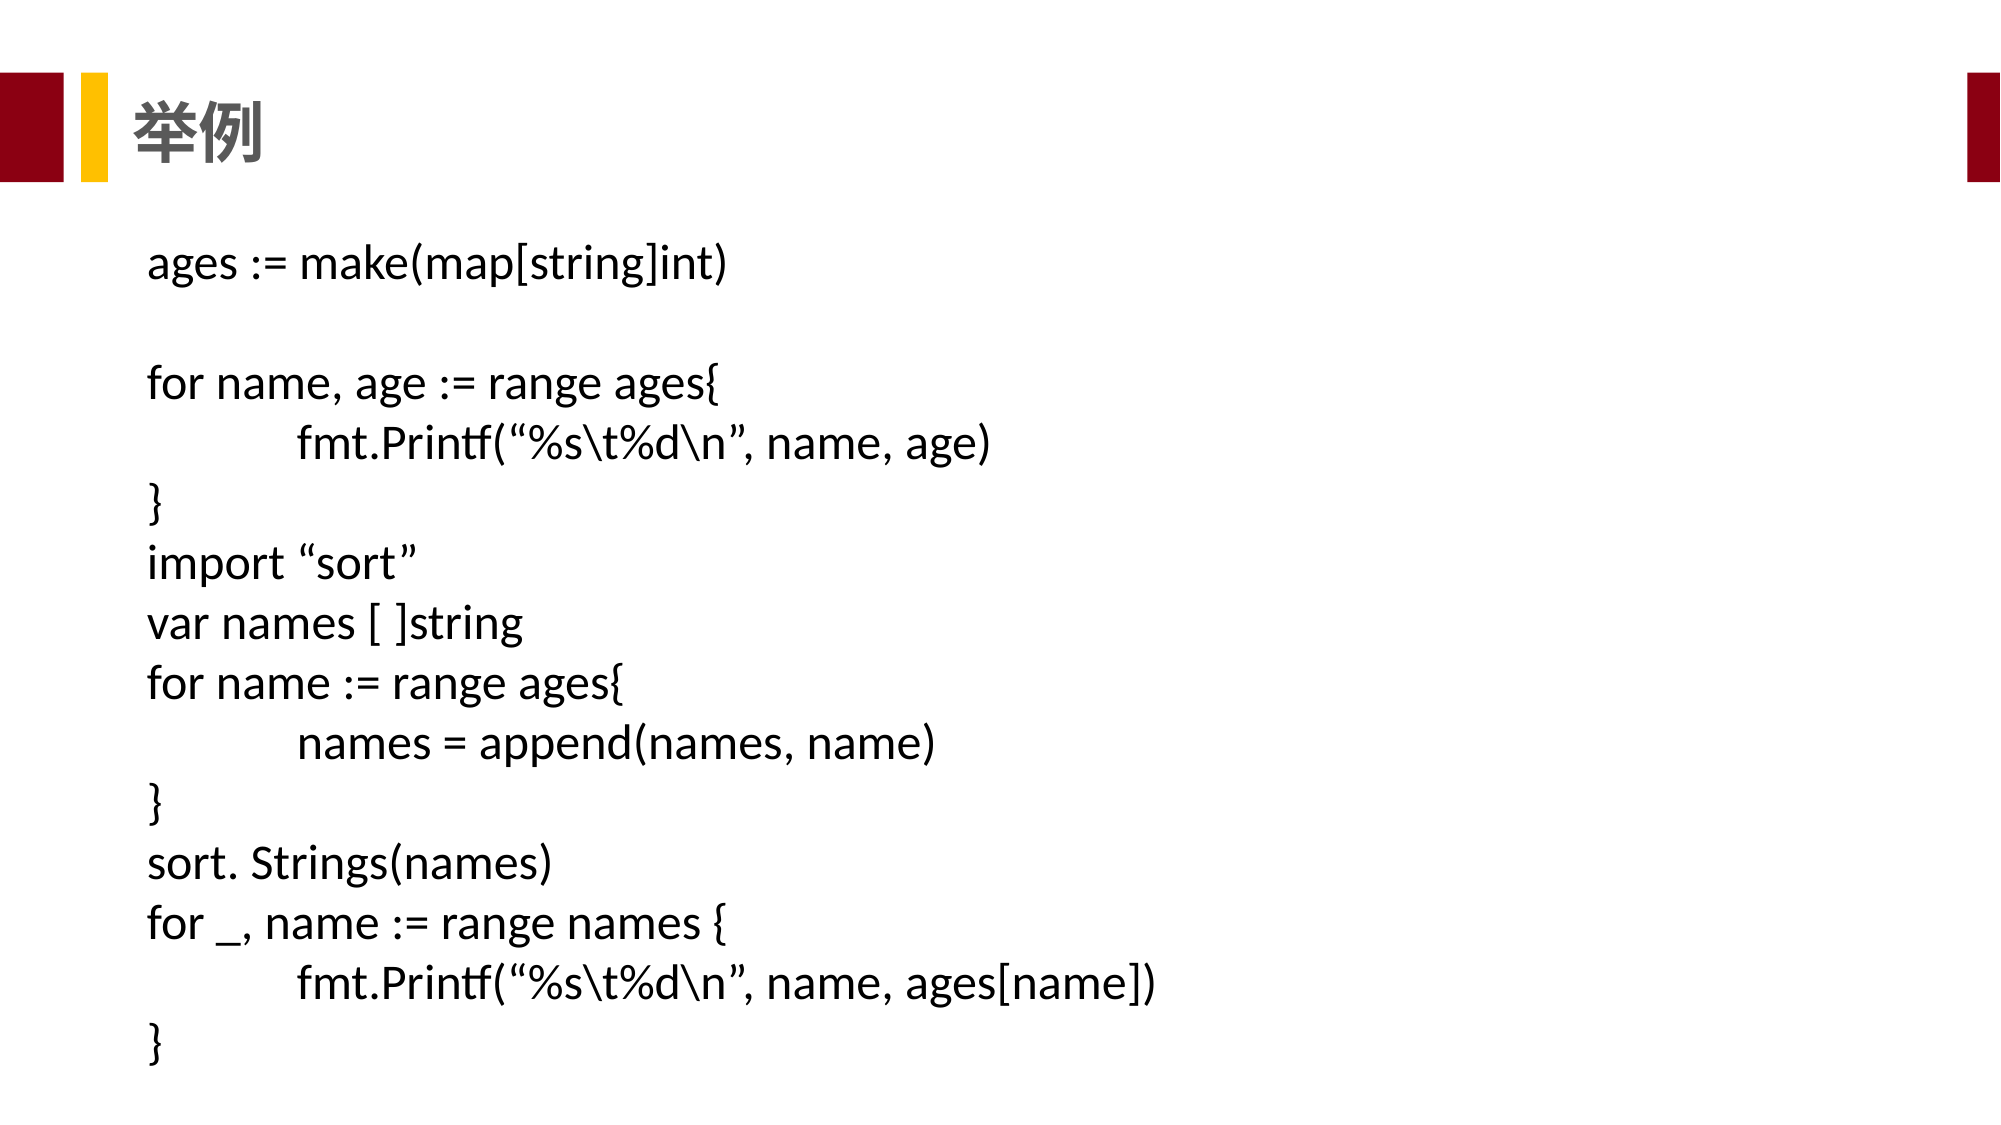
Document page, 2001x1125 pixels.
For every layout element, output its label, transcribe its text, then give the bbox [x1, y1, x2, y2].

text_box 举例 [132, 91, 1944, 172]
text_box [0, 71, 65, 183]
text_box [80, 71, 109, 183]
text_box ages := make(map[string]int) for name, age := range ages{ fmt.Printf(“%s\t%d\n”, name, age) } import “sort” var names [ ]string for name := range ages{ names = append(names, name) } sort. Strings(names) for _, name := range names { fmt.Printf(“%s\t%d\n”, name, ages[name]) } [132, 221, 1813, 1077]
text_box [1966, 71, 2000, 183]
